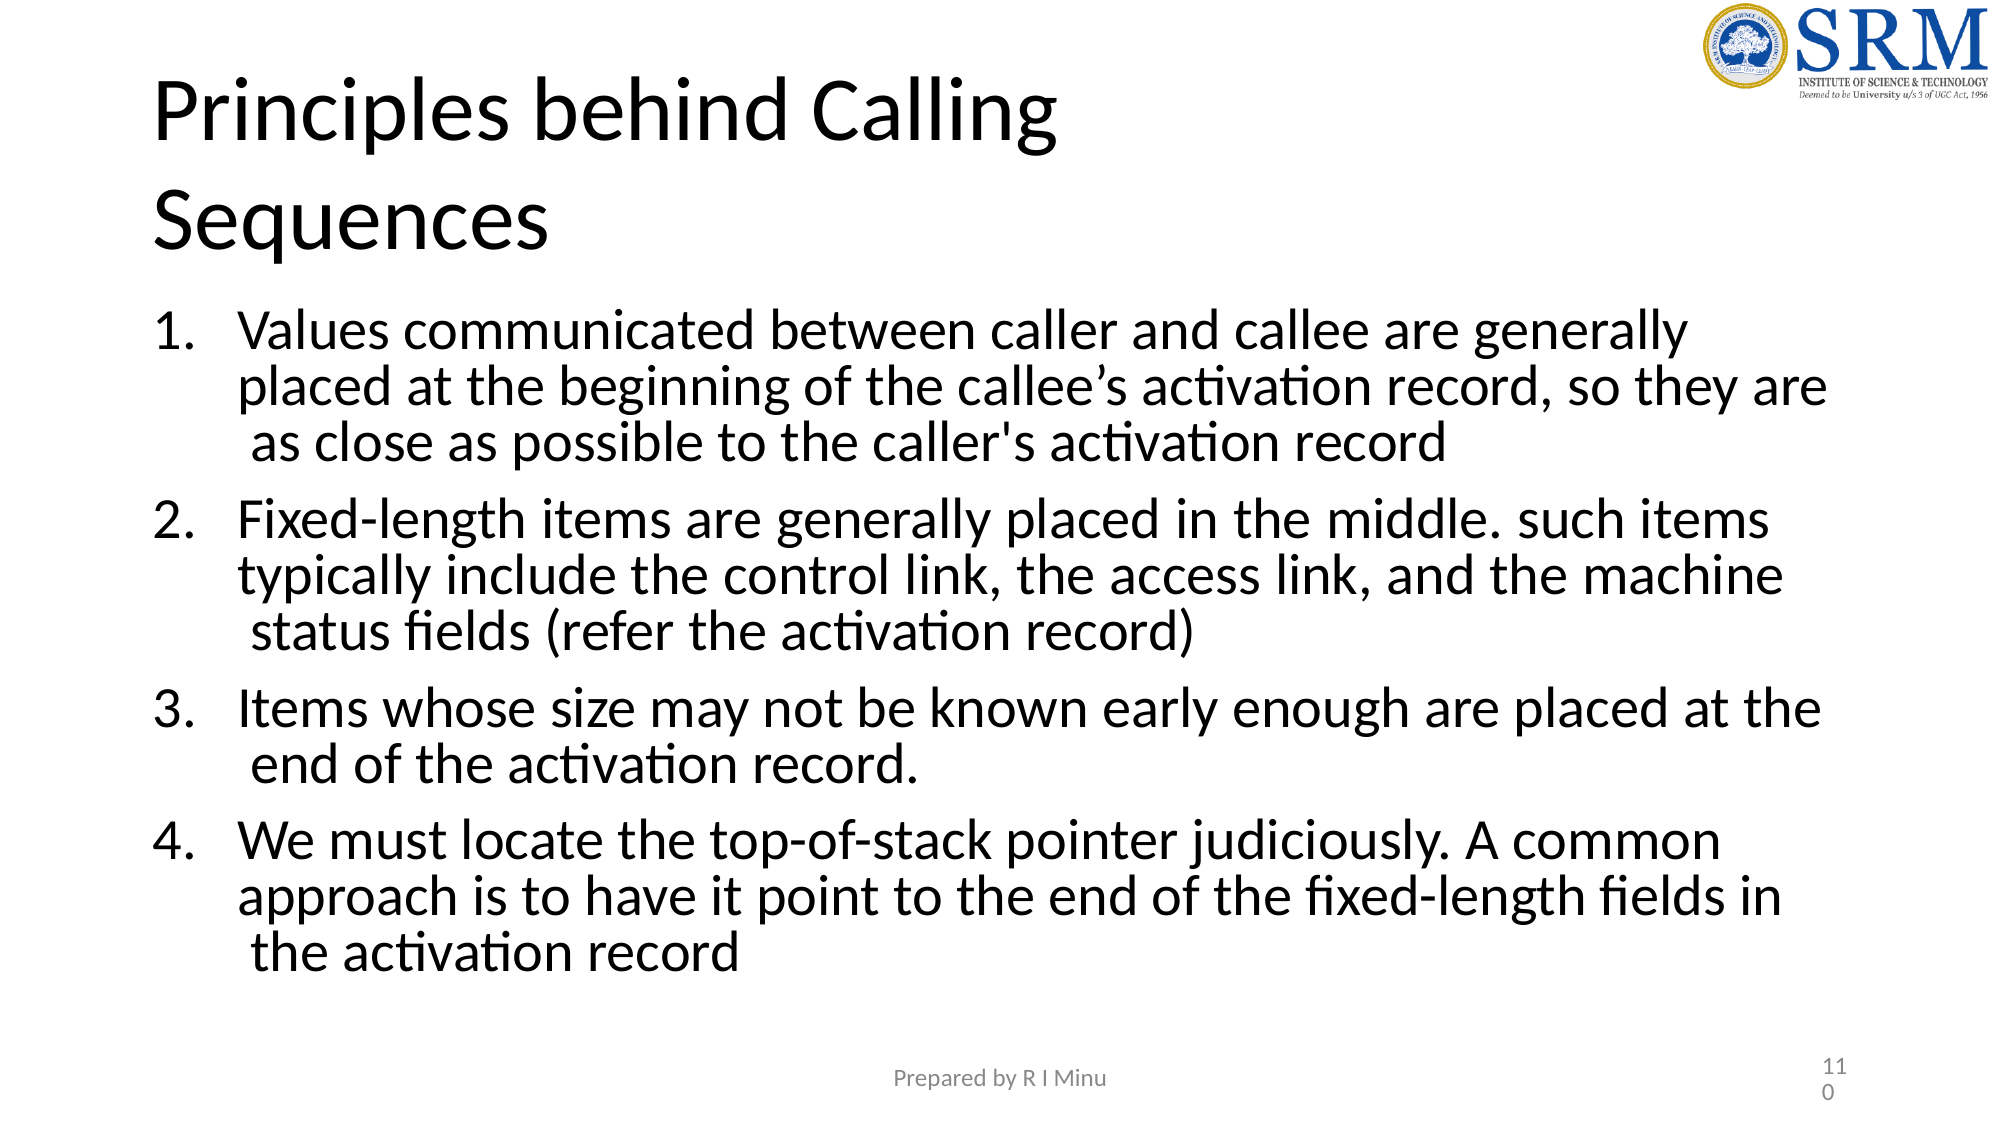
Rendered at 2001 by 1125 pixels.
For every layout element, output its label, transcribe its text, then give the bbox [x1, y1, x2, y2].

text_box Values communicated between caller and callee are generally placed at the beginning of the callee’s activation record, so they are as close as possible to the caller's activation record Fixed-length items are generally placed in the middle. such items typically include the control link, the access link, and the machine status fields (refer the activation record) Items whose size may not be known early enough are placed at the end of the activation record. We must locate the top-of-stack pointer judiciously. A common approach is to have it point to the end of the fixed-length fields in the activation record [150, 288, 1835, 983]
picture [1703, 3, 1988, 100]
slide_number ‹#› [1805, 1048, 1854, 1125]
title Principles behind Calling Sequences [150, 46, 1440, 269]
footer Prepared by R I Minu [891, 1060, 1109, 1125]
